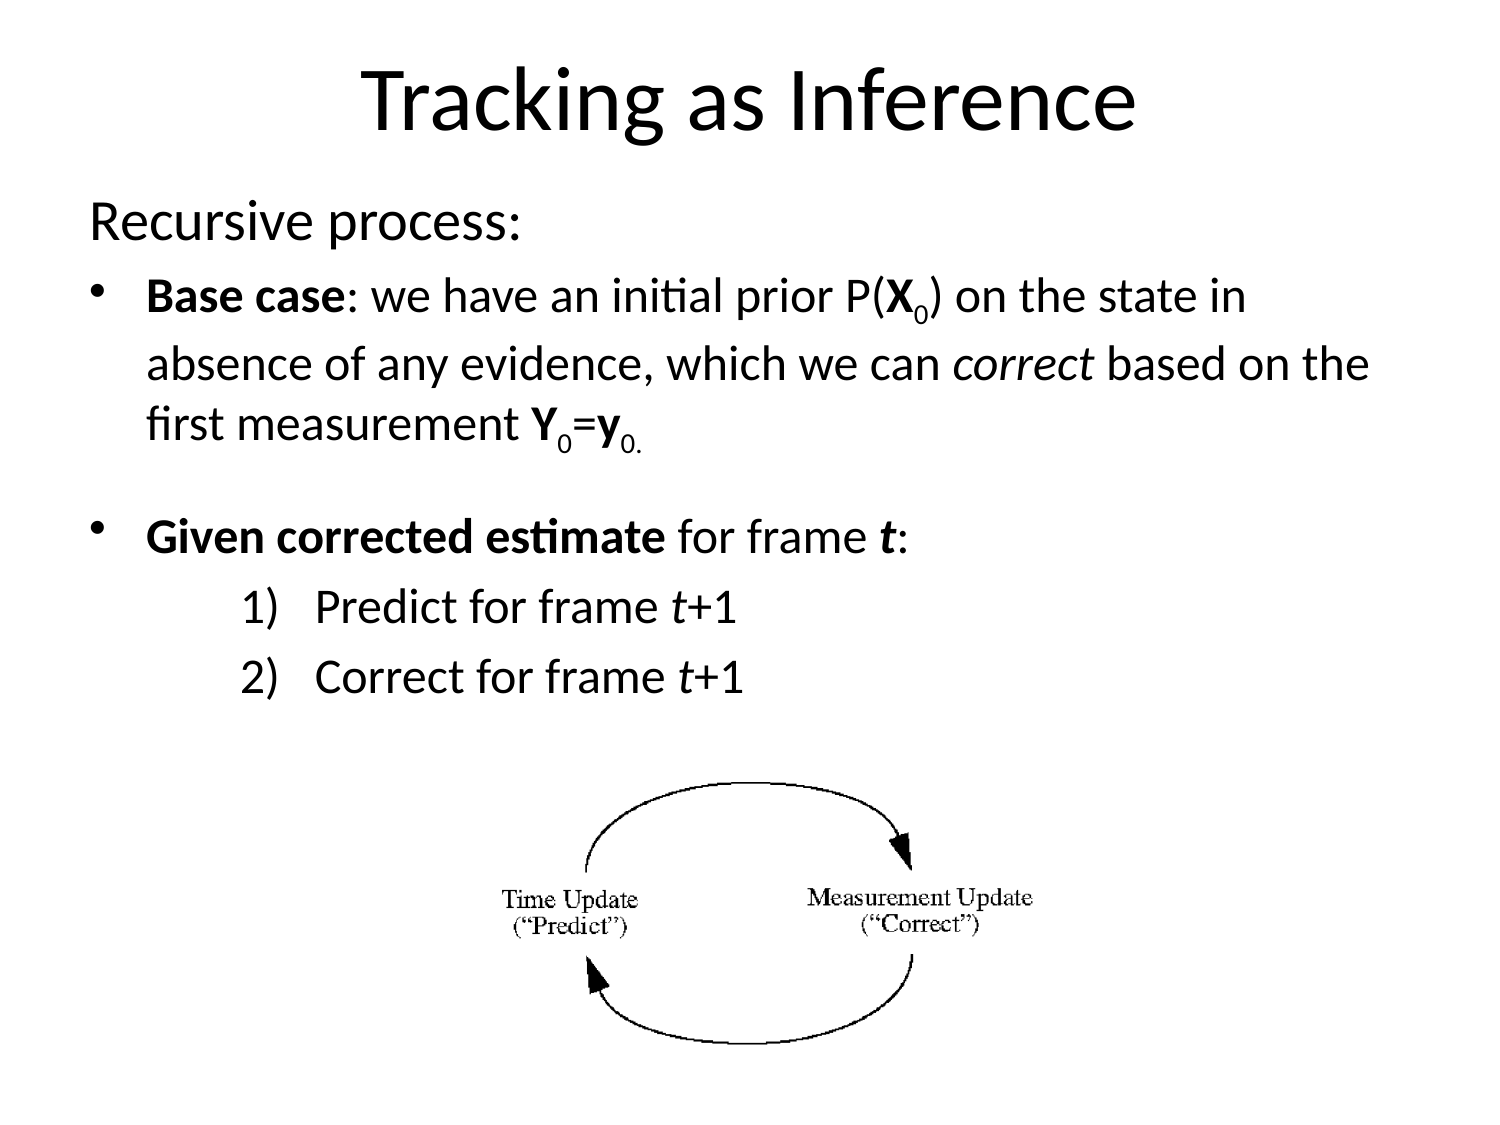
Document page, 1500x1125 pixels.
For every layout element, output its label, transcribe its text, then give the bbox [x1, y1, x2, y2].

picture [462, 749, 1048, 1055]
title Tracking as Inference [75, 0, 1425, 174]
text_box Recursive process: Base case: we have an initial prior P(X0) on the state in absence of any evidence, which we can correct based on the first measurement Y0=y0. Given corrected estimate for frame t: Predict for frame t+1 Correct for frame t+1 [74, 174, 1425, 918]
